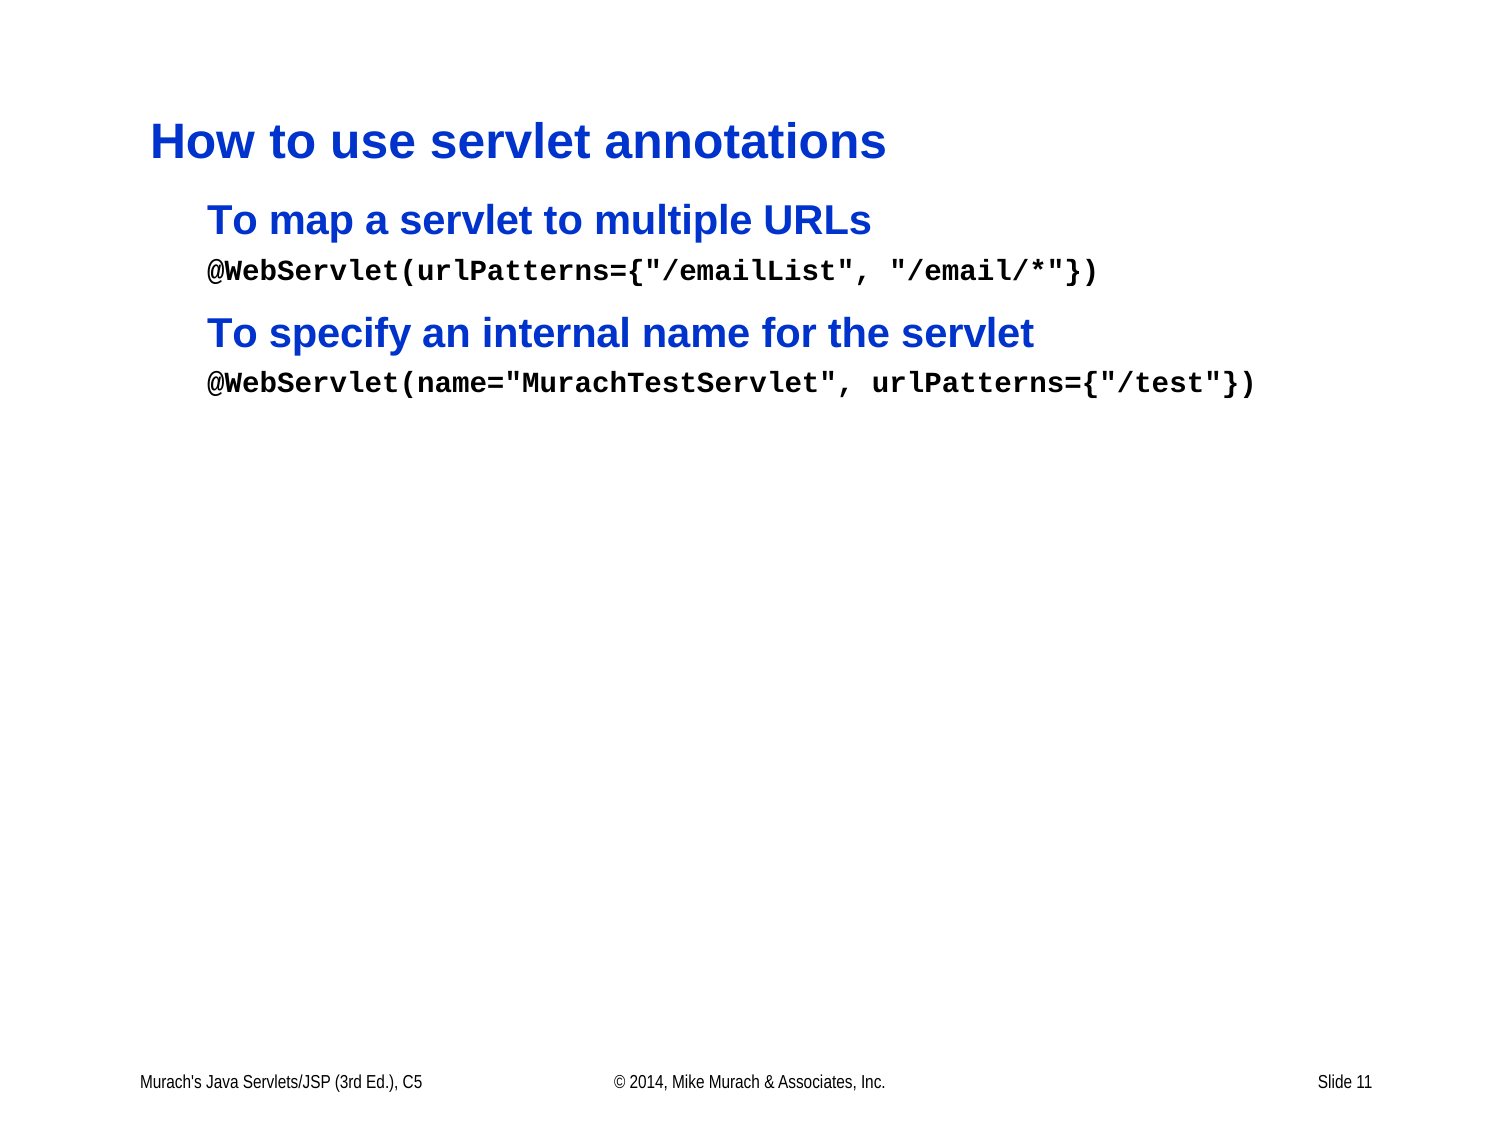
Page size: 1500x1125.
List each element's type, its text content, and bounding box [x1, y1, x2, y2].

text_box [149, 177, 1348, 426]
slide_number Murach's Java Servlets/JSP (3rd Ed.), C5 [125, 1025, 450, 1100]
slide_number Slide 11 [1074, 1025, 1388, 1100]
footer © 2014, Mike Murach & Associates, Inc. [474, 1025, 1025, 1100]
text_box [149, 112, 1347, 176]
